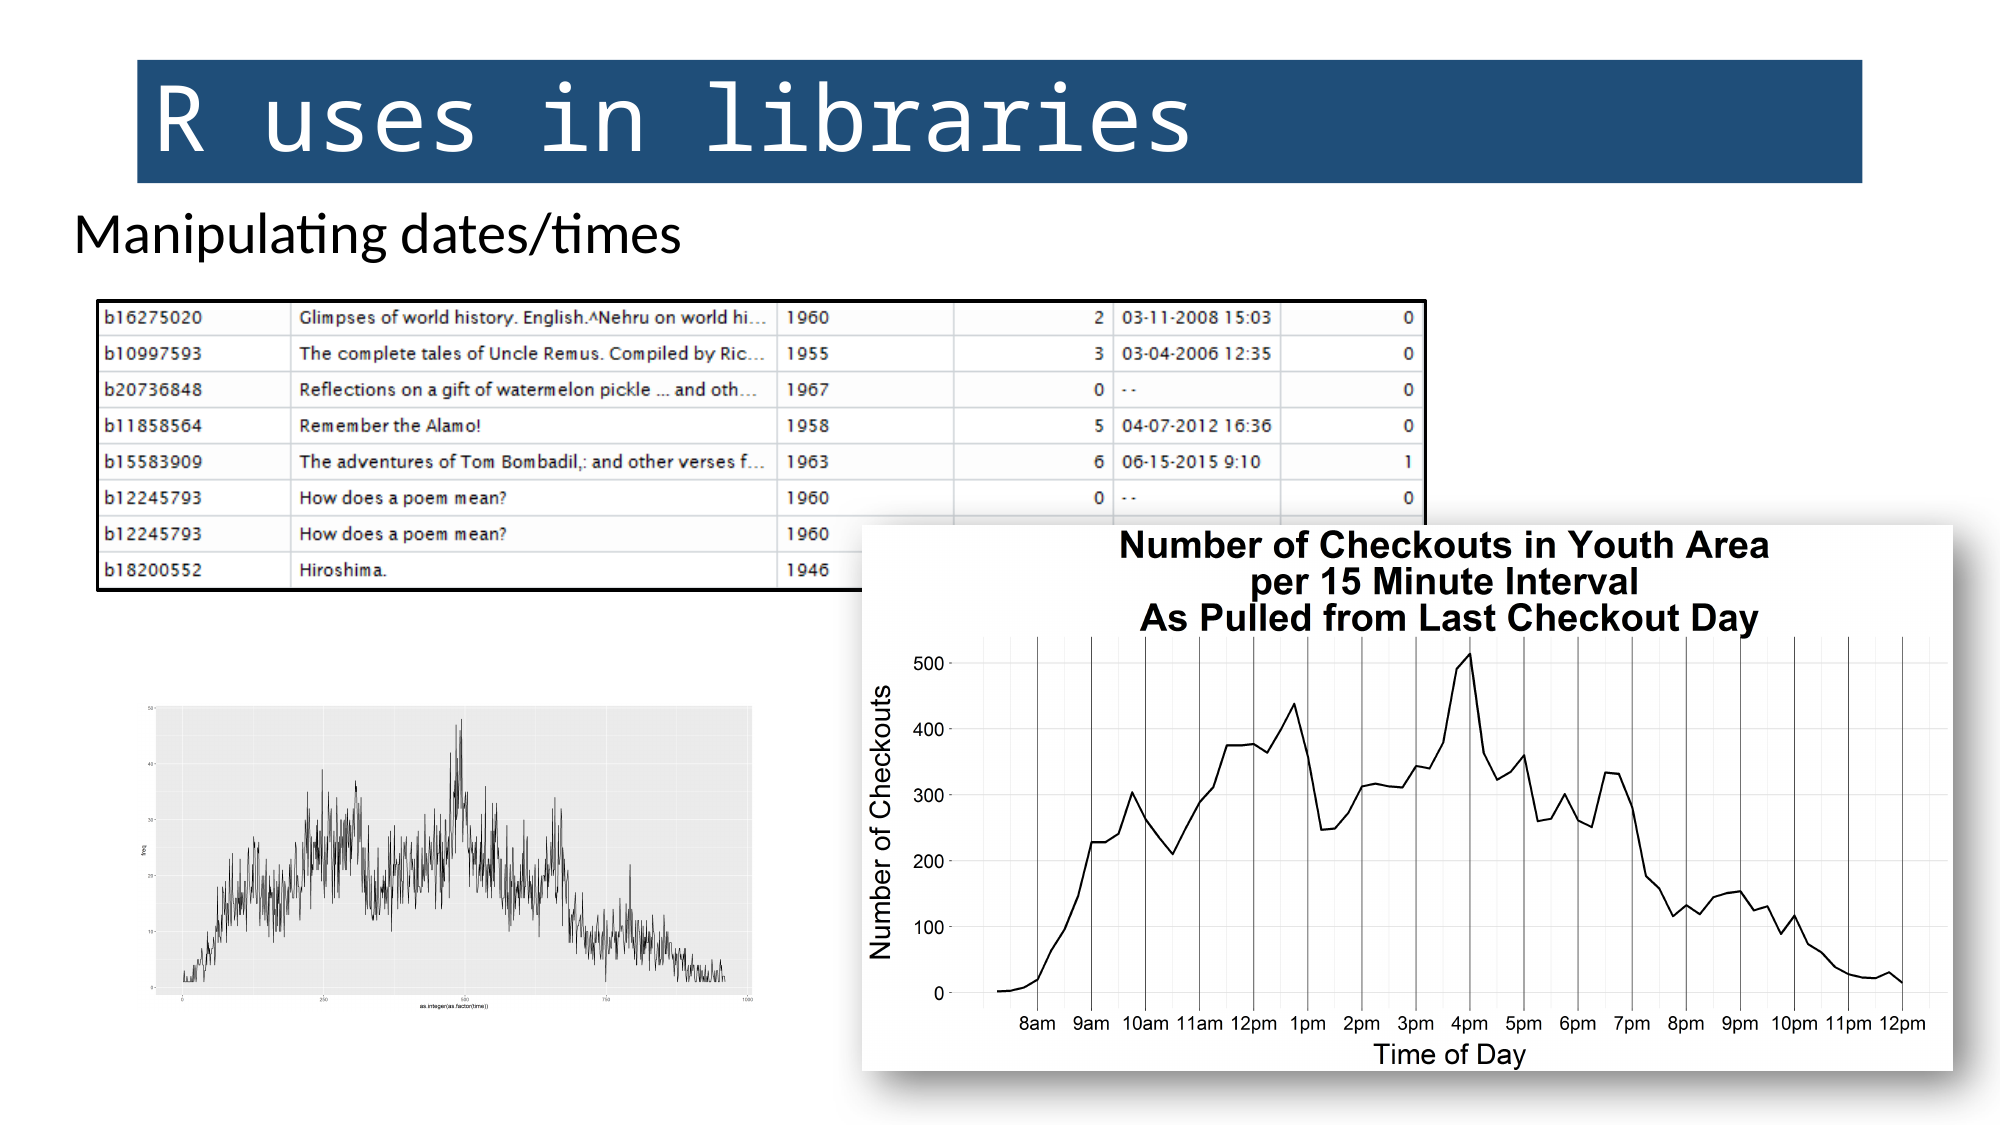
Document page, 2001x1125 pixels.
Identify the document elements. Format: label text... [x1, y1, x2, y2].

list Manipulating dates/times [58, 196, 1784, 910]
title R uses in libraries [137, 59, 1863, 184]
picture [98, 302, 1953, 1071]
picture [137, 703, 755, 1012]
